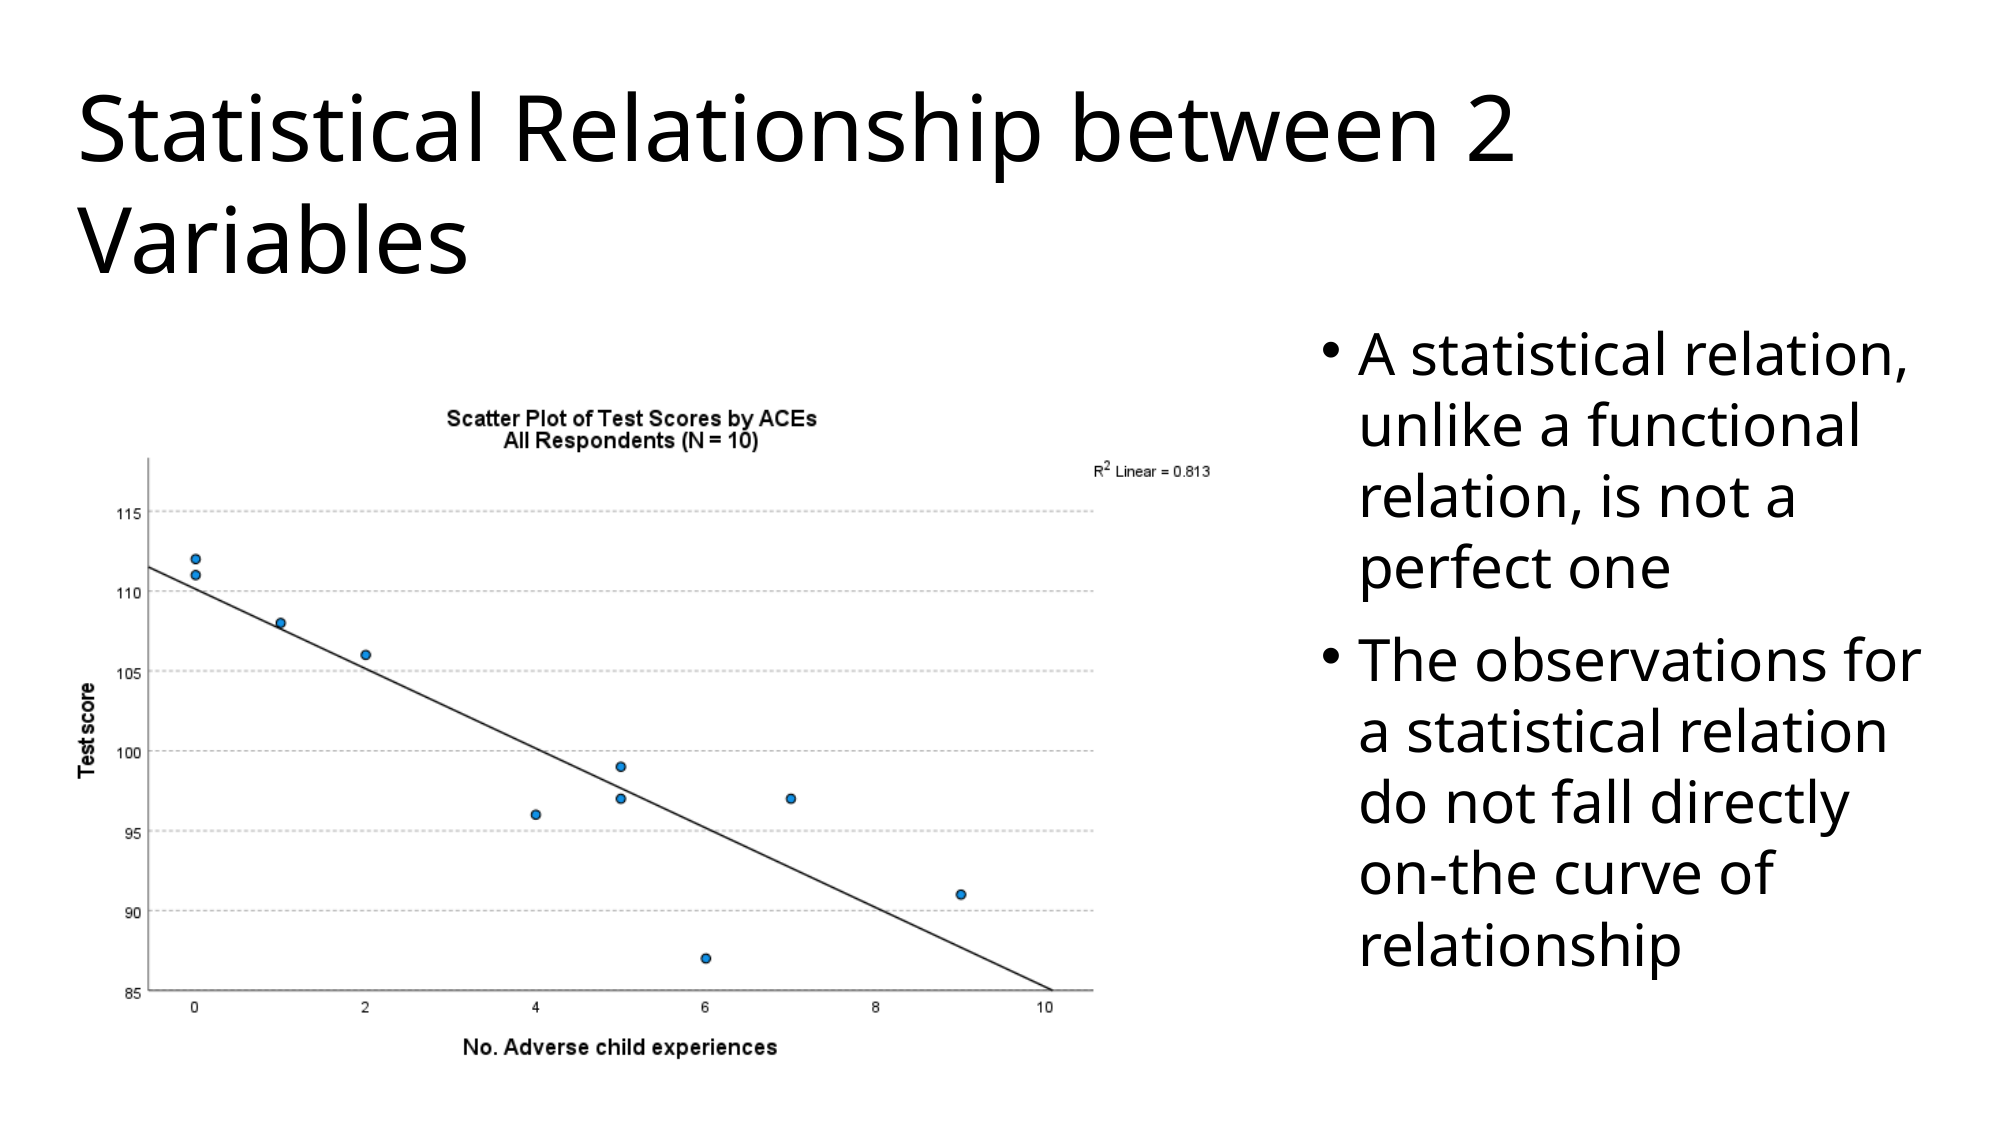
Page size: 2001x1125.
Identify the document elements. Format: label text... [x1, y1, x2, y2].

picture [52, 394, 1211, 1076]
title Statistical Relationship between 2 Variables [62, 50, 1836, 317]
list A statistical relation, unlike a functional relation, is not a perfect one The observations for a statistical relation do not fall directly on-the curve of relationship [1305, 251, 1938, 1048]
